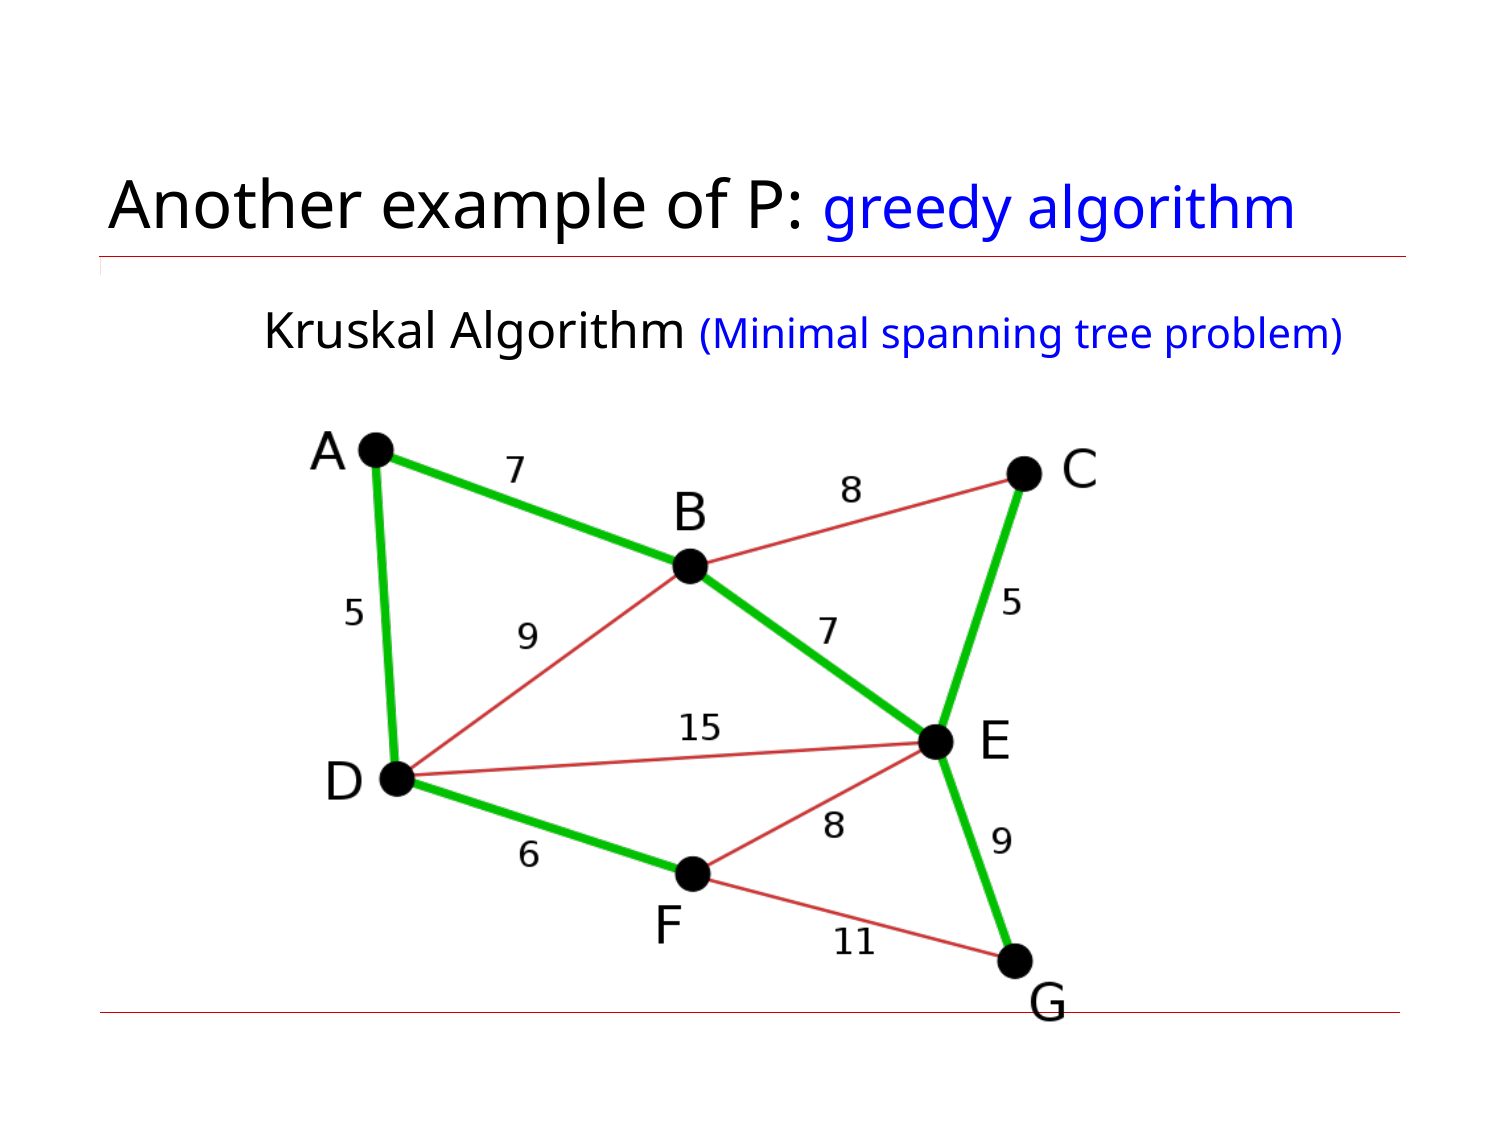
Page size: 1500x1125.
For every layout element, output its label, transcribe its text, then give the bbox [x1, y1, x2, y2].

text_box Kruskal Algorithm (Minimal spanning tree problem) [53, 290, 1500, 366]
title Another example of P: greedy algorithm [94, 50, 1407, 250]
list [289, 397, 1105, 1081]
